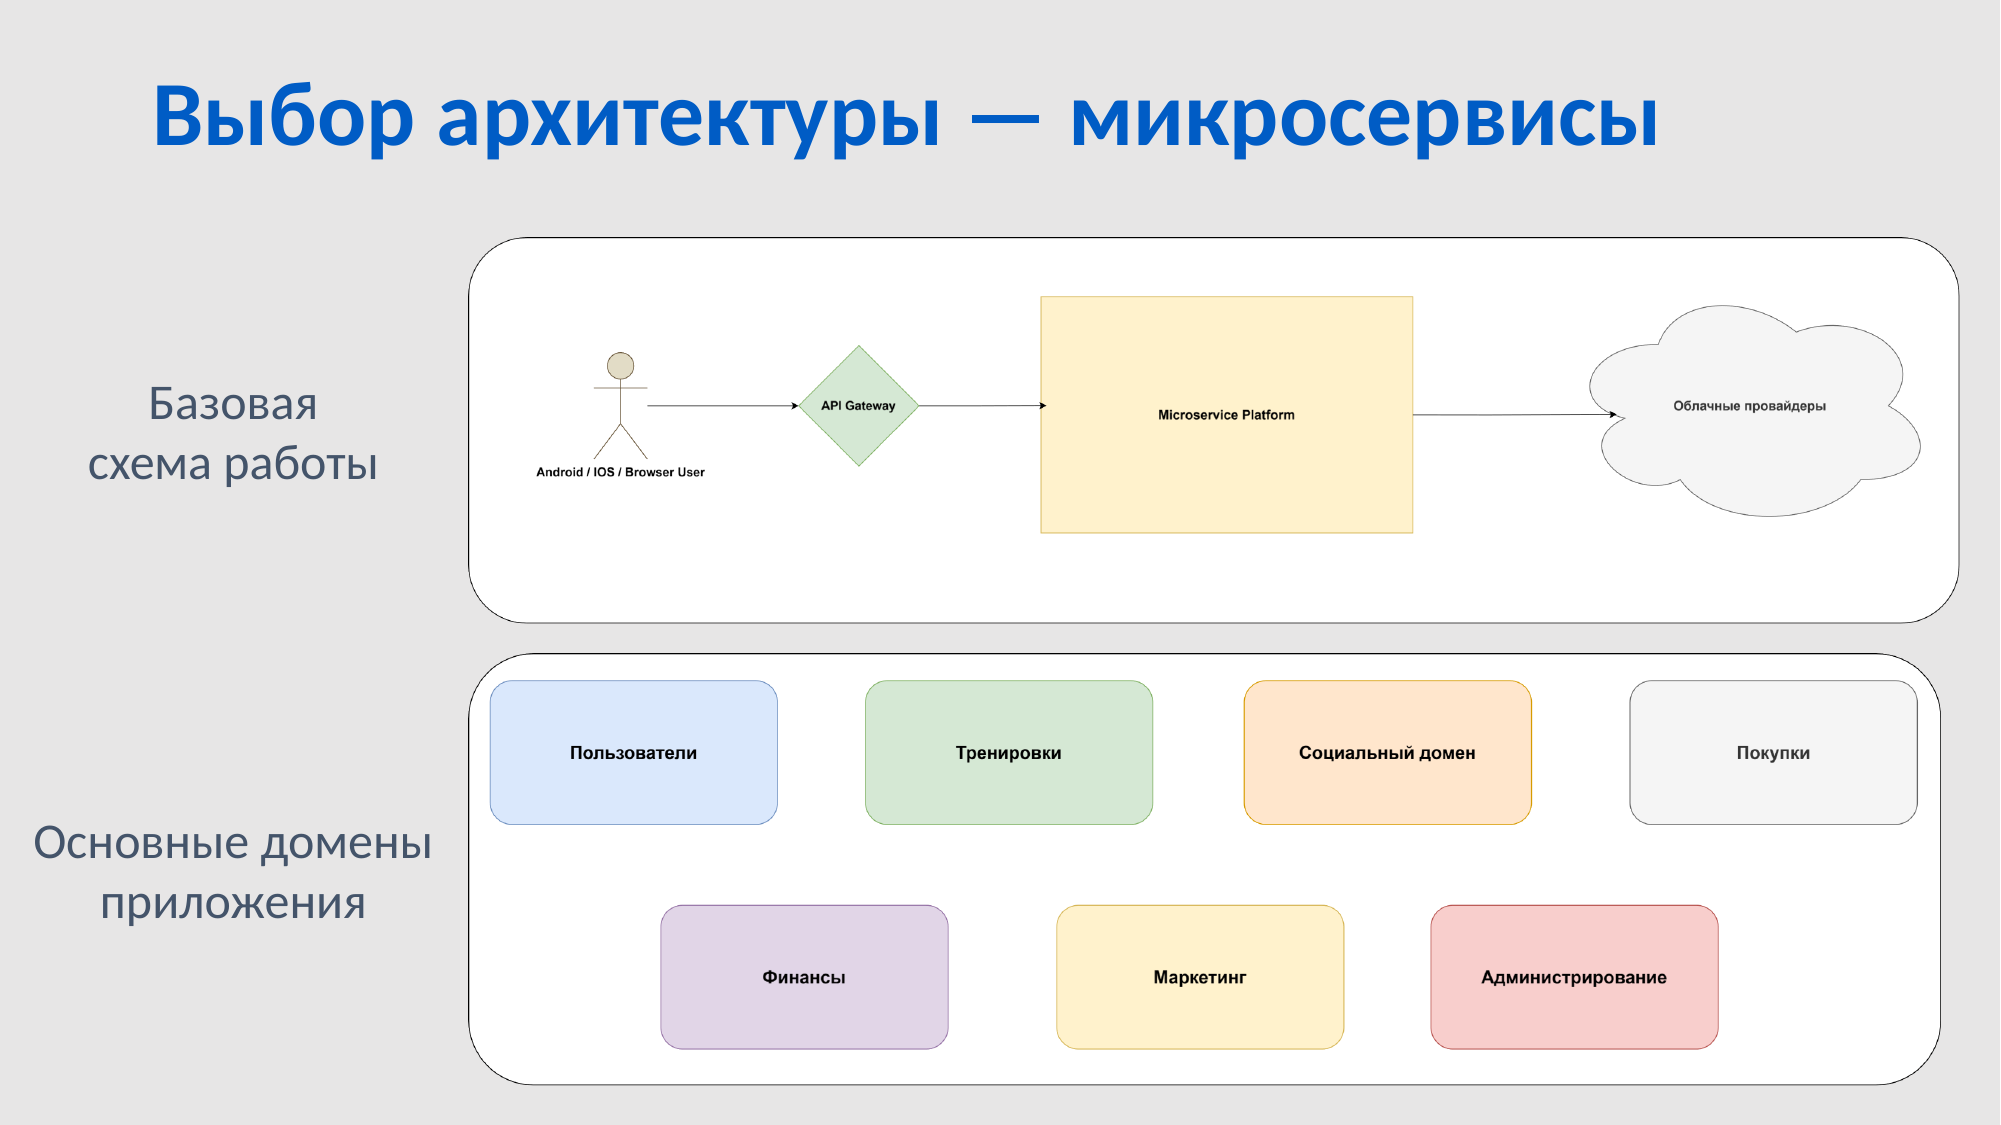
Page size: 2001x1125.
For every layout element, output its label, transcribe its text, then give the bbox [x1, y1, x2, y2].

picture [468, 653, 1941, 1086]
text_box Основные домены приложения [18, 801, 449, 936]
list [468, 237, 1960, 624]
title Выбор архитектуры — микросервисы [137, 59, 1863, 238]
text_box Базовая схема работы [72, 362, 394, 498]
